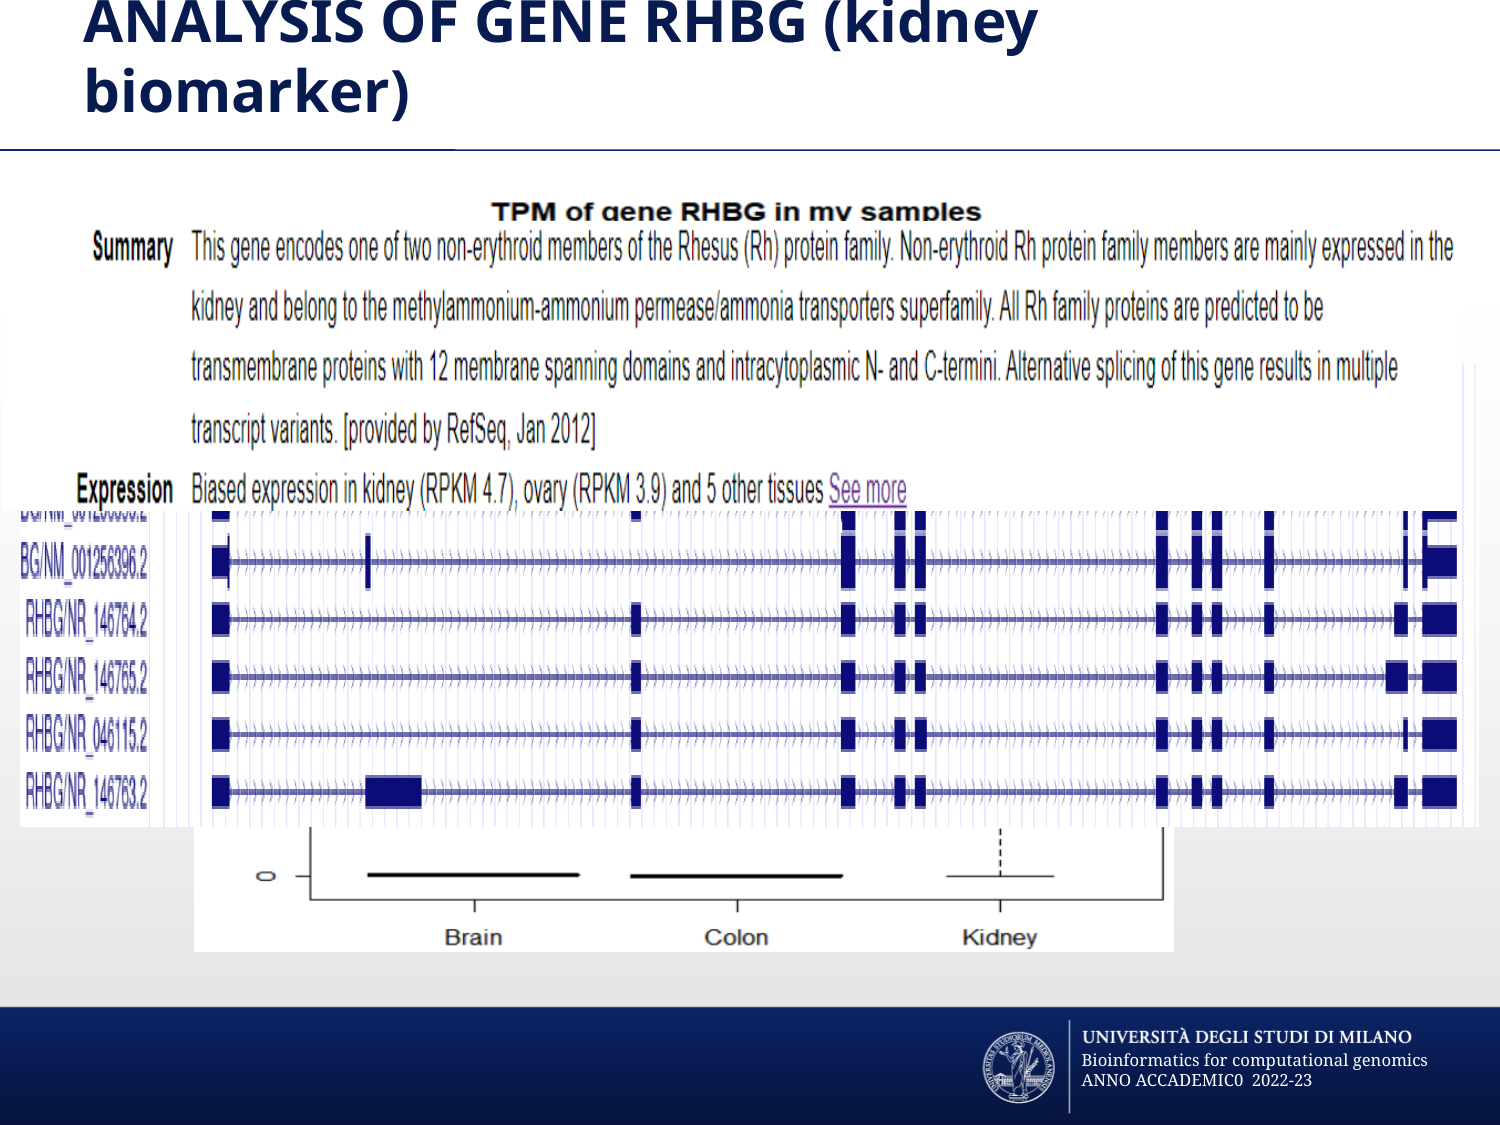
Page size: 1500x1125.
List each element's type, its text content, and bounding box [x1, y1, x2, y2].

title ANALYSIS OF GENE RHBG (kidney biomarker) [68, 0, 1344, 148]
picture [0, 151, 1500, 1125]
footer Bioinformatics for computational genomics ANNO ACCADEMIC0 2022-23 [1066, 1042, 1488, 1118]
picture [0, 0, 1500, 149]
